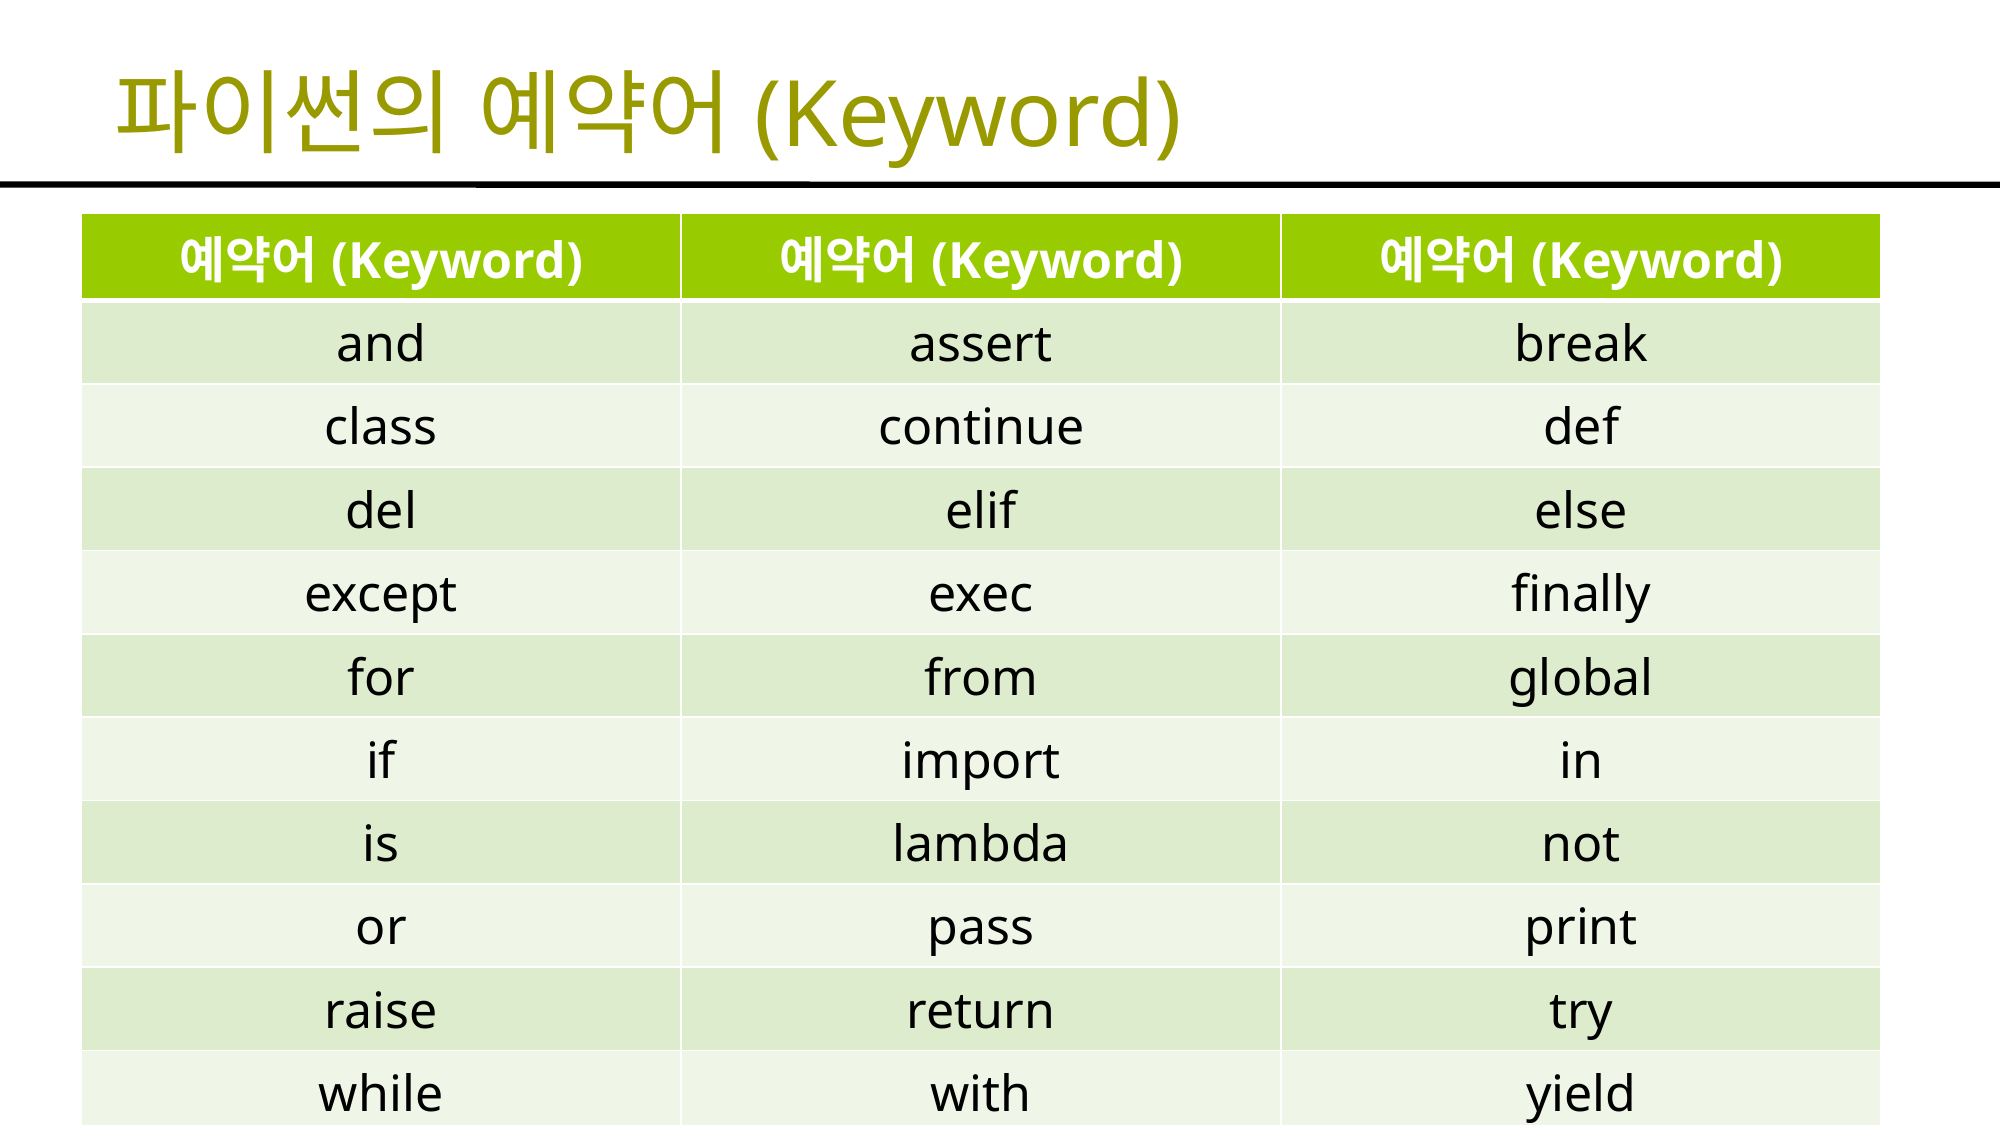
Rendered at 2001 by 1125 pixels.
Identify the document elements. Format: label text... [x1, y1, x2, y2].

title 파이썬의 예약어(Keyword) [99, 45, 1900, 173]
table_cell try [1282, 968, 1880, 1050]
table_cell assert [682, 303, 1280, 383]
table_cell yield [1282, 1051, 1880, 1125]
table_cell class [82, 385, 680, 466]
table_cell finally [1282, 551, 1880, 633]
table_cell pass [682, 885, 1280, 966]
table_cell while [82, 1051, 680, 1125]
table_cell del [82, 468, 680, 550]
table_cell in [1282, 718, 1880, 800]
table_cell def [1282, 385, 1880, 466]
table_cell not [1282, 801, 1880, 883]
table_header 예약어(Keyword) [1282, 214, 1880, 298]
table_cell or [82, 885, 680, 966]
table_cell lambda [682, 801, 1280, 883]
table_cell exec [682, 551, 1280, 633]
table_cell global [1282, 635, 1880, 716]
table_cell elif [682, 468, 1280, 550]
table_cell return [682, 968, 1280, 1050]
table_header 예약어(Keyword) [82, 214, 680, 298]
table_cell with [682, 1051, 1280, 1125]
table_cell else [1282, 468, 1880, 550]
table_cell import [682, 718, 1280, 800]
table_cell break [1282, 303, 1880, 383]
table_cell except [82, 551, 680, 633]
table_header 예약어(Keyword) [682, 214, 1280, 298]
table_cell is [82, 801, 680, 883]
table_cell print [1282, 885, 1880, 966]
table_cell if [82, 718, 680, 800]
table_cell for [82, 635, 680, 716]
table_cell raise [82, 968, 680, 1050]
table_cell from [682, 635, 1280, 716]
table_cell continue [682, 385, 1280, 466]
table_cell and [82, 303, 680, 383]
